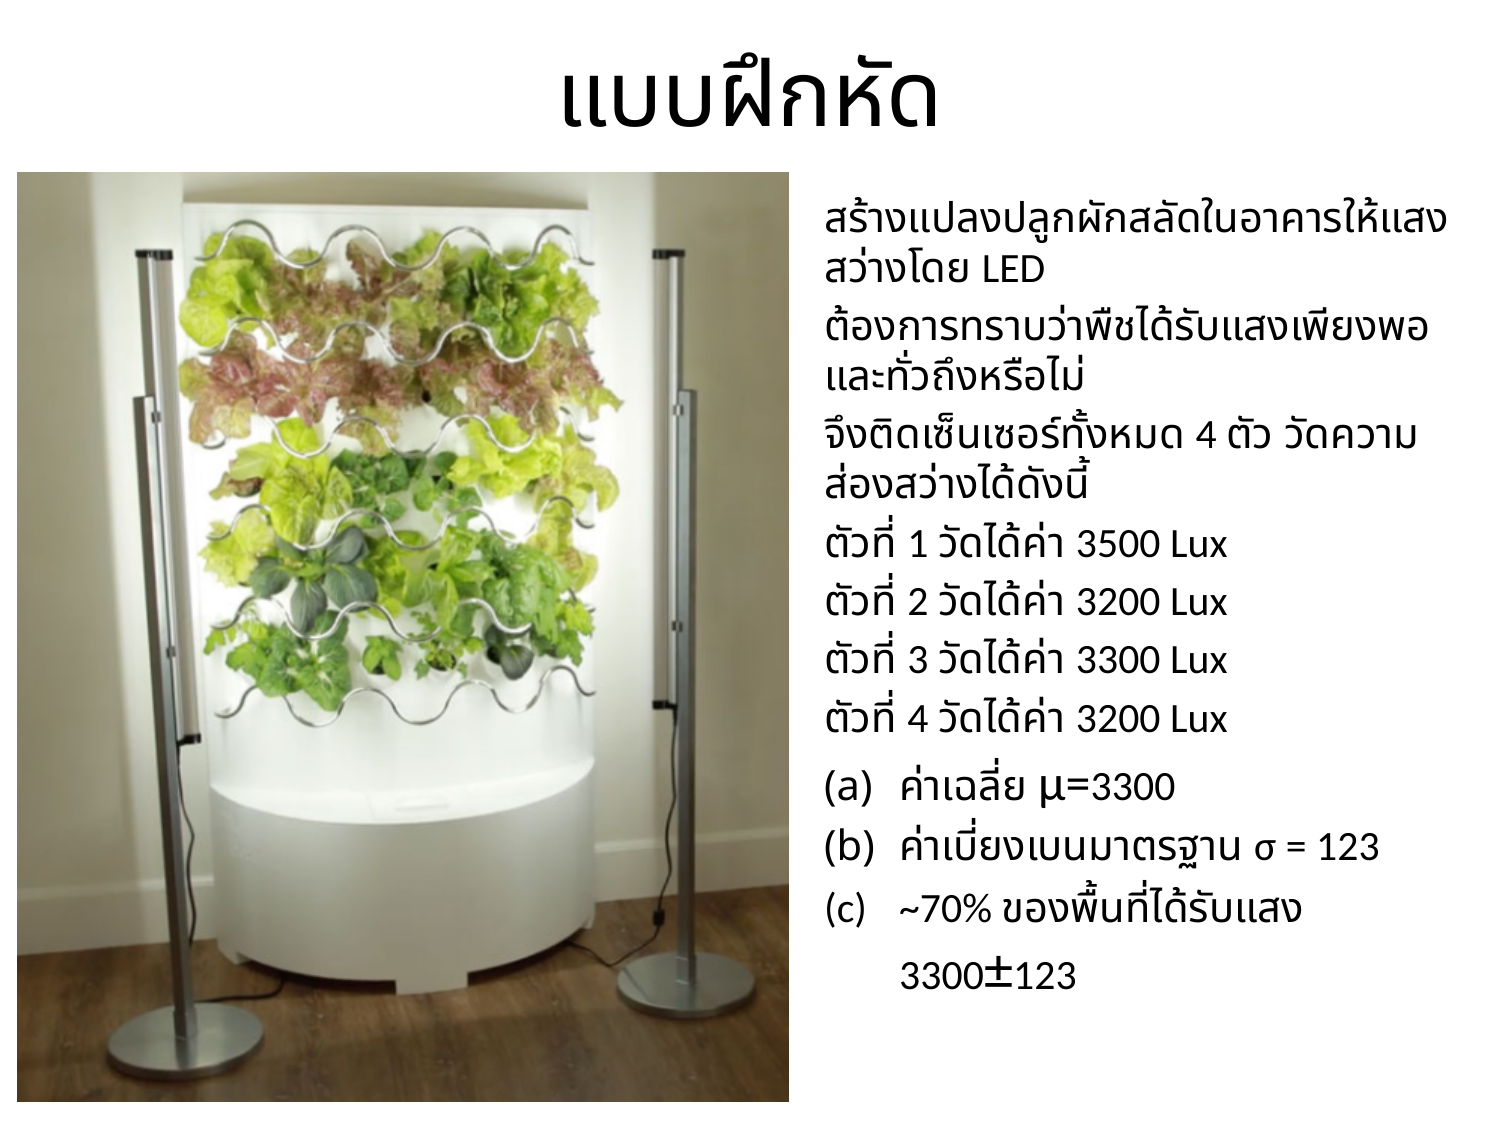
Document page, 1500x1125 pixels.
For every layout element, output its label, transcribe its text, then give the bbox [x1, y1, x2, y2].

picture [17, 172, 790, 1102]
list สร้างแปลงปลูกผักสลัดในอาคารให้แสงสว่างโดย LED ต้องการทราบว่าพืชได้รับแสงเพียงพอและทั่วถึงหรือไม่ จึงติดเซ็นเซอร์ทั้งหมด 4 ตัว วัดความส่องสว่างได้ดังนี้ ตัวที่ 1 วัดได้ค่า 3500 Lux ตัวที่ 2 วัดได้ค่า 3200 Lux ตัวที่ 3 วัดได้ค่า 3300 Lux ตัวที่ 4 วัดได้ค่า 3200 Lux ค่าเฉลี่ย μ=3300 ค่าเบี่ยงเบนมาตรฐาน σ = 123 ~70% ของพื้นที่ได้รับแสง 3300±123 [809, 183, 1483, 1005]
title แบบฝึกหัด [75, 0, 1425, 184]
